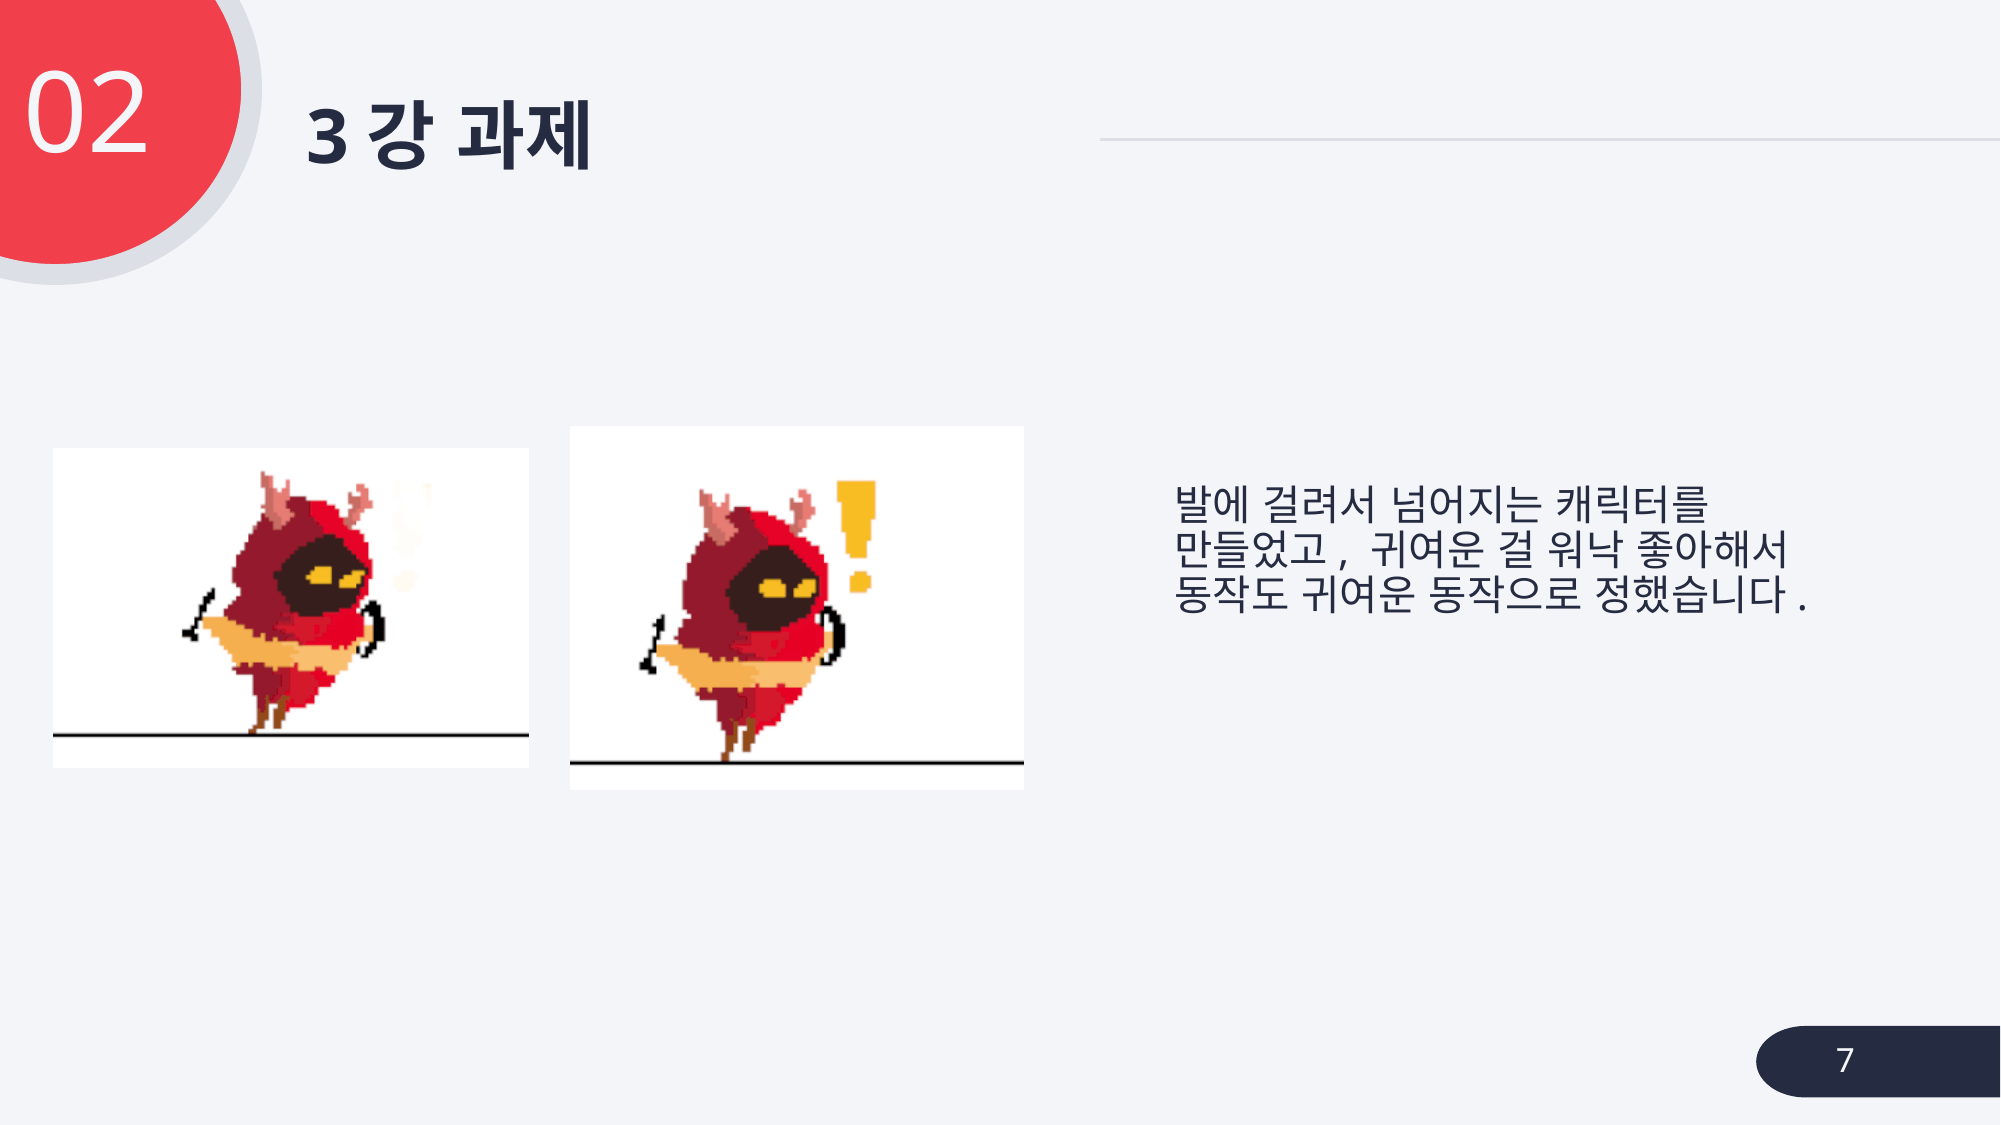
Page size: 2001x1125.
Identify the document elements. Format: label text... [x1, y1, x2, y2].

slide_number 7 [1820, 1031, 1984, 1092]
title 3강 과제 [290, 89, 1100, 191]
picture [53, 448, 529, 768]
list 02 [0, 47, 167, 186]
picture [570, 426, 1024, 790]
list 발에 걸려서 넘어지는 캐릭터를 만들었고, 귀여운 걸 워낙 좋아해서 동작도 귀여운 동작으로 정했습니다. [1159, 476, 1850, 1125]
